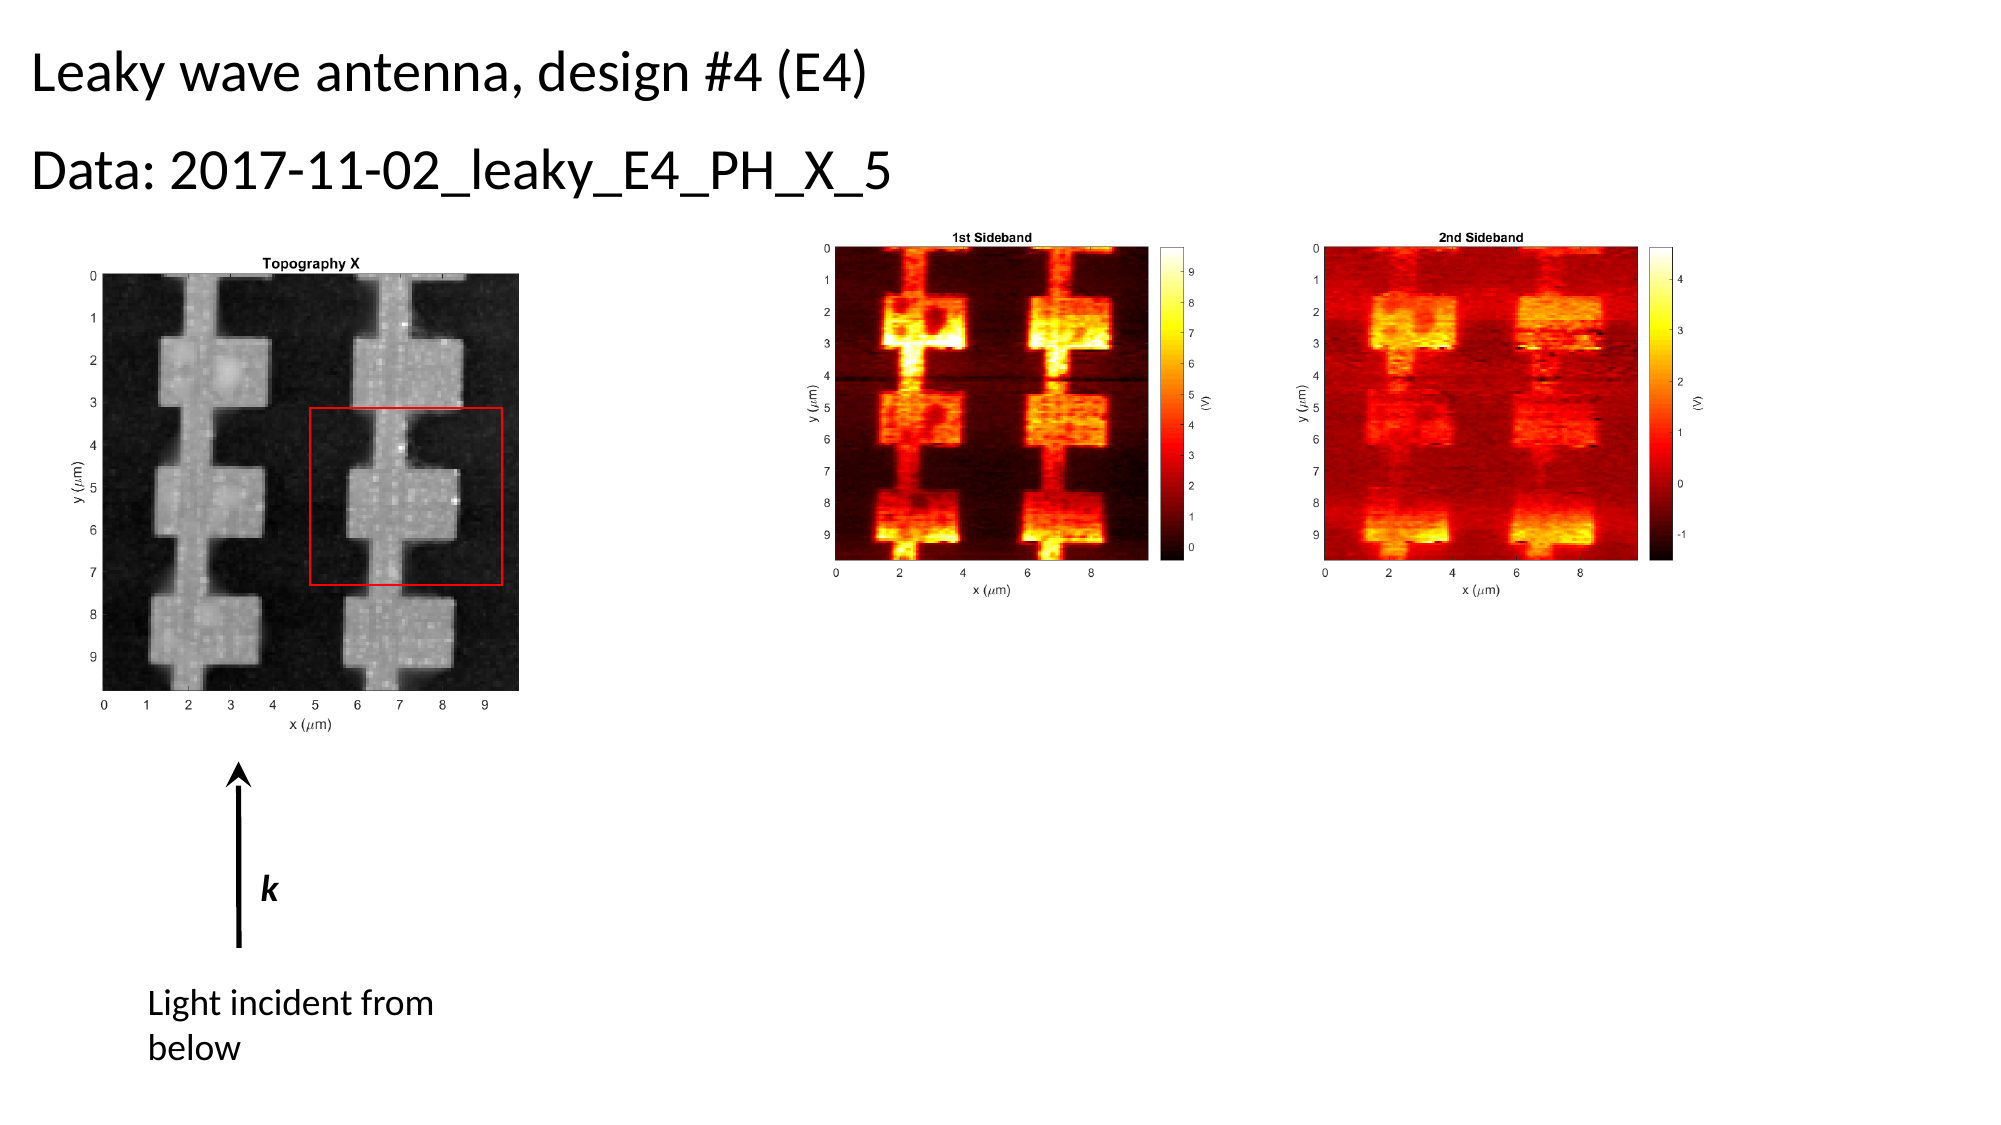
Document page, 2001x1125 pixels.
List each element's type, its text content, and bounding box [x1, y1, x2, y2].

text_box Light incident from below [132, 970, 450, 1076]
picture [57, 248, 525, 741]
picture [795, 220, 1707, 605]
text_box k [245, 856, 414, 917]
title Leaky wave antenna, design #4 (E4) [16, 14, 1742, 131]
list Data: 2017-11-02_leaky_E4_PH_X_5 [16, 131, 1742, 255]
